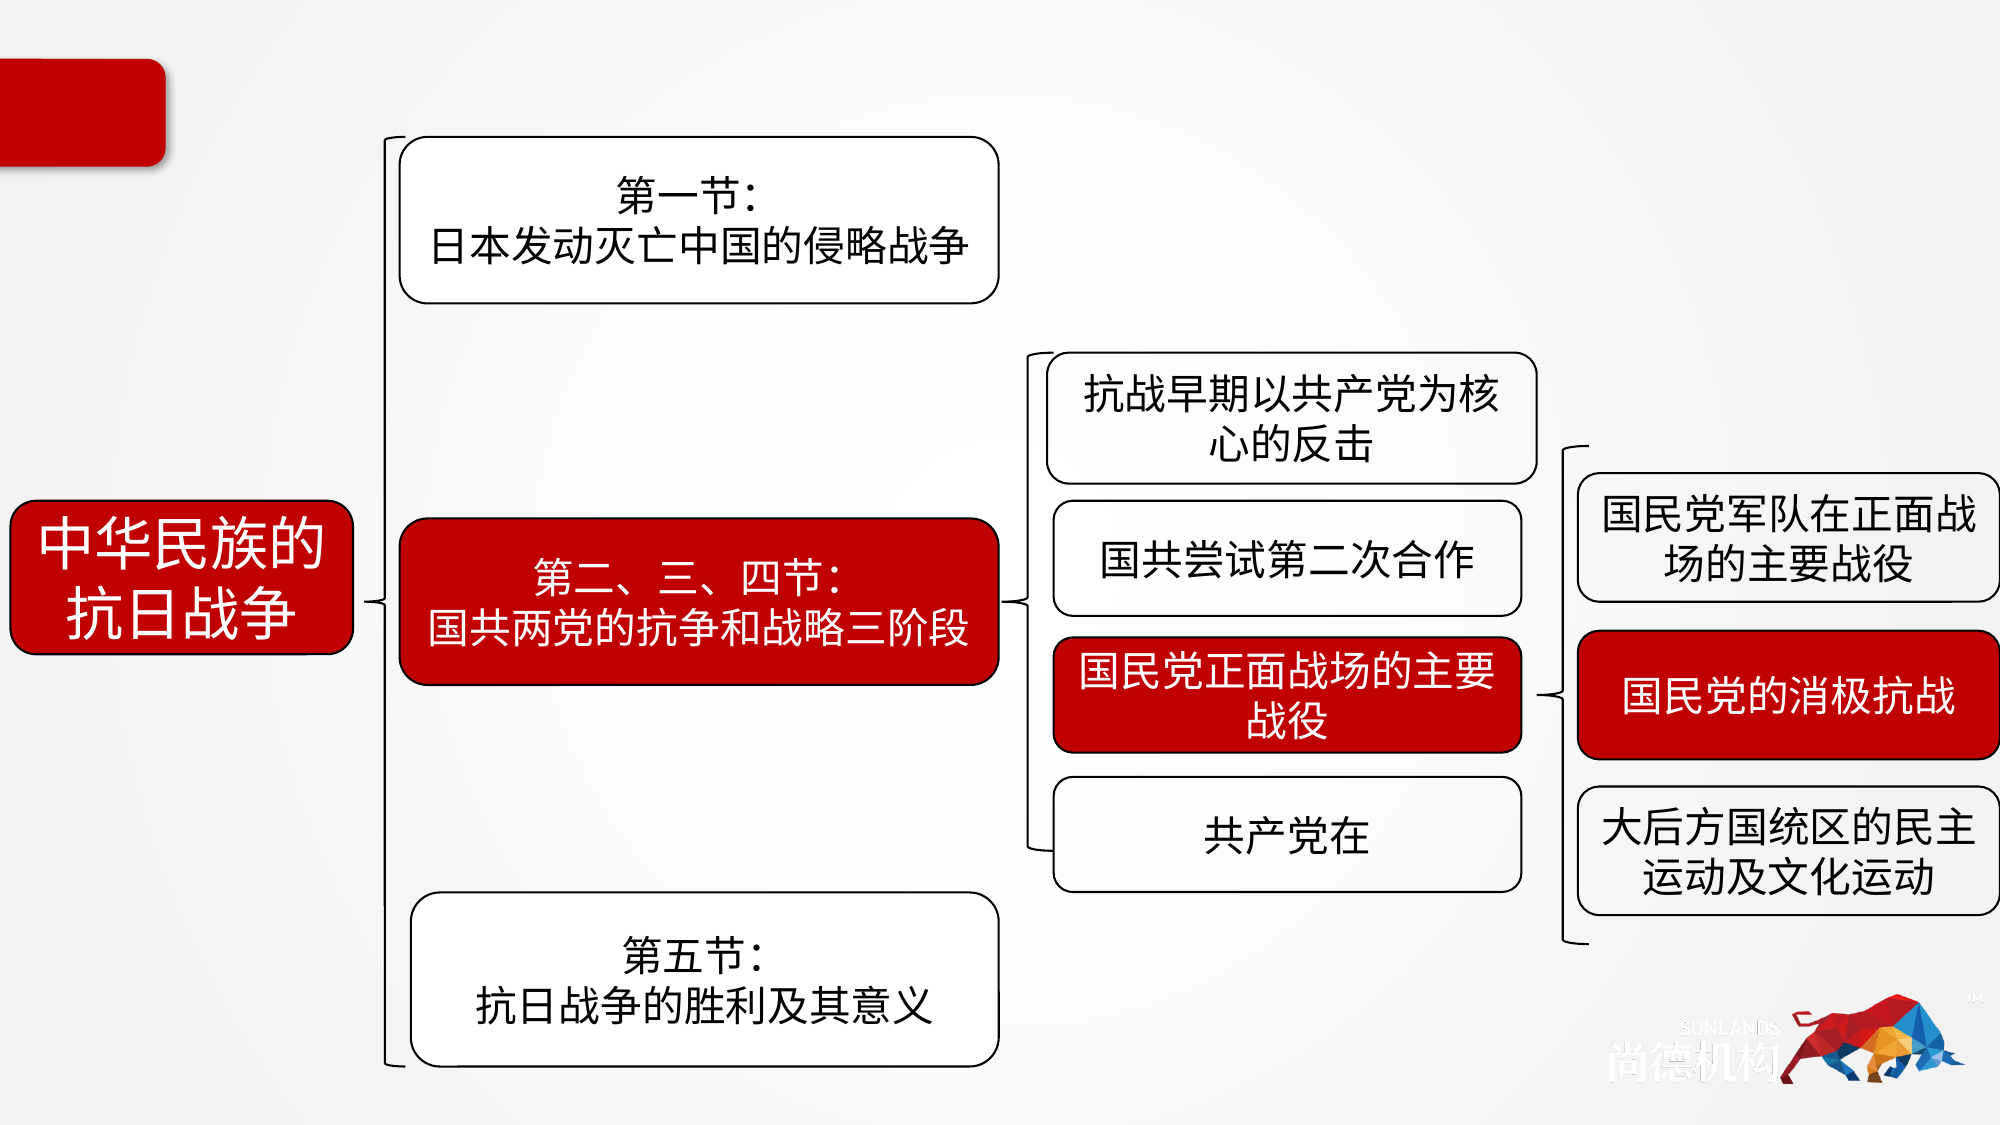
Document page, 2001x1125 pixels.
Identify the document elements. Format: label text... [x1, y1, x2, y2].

text_box [1001, 351, 1054, 852]
text_box 国共尝试第二次合作 [1052, 499, 1523, 617]
text_box 国民党军队在正面战场的主要战役 [1576, 472, 2000, 603]
picture [1589, 747, 2000, 799]
text_box 第二、三、四节： 国共两党的抗争和战略三阶段 [398, 517, 1000, 687]
picture [0, 0, 2001, 1125]
text_box 抗战早期以共产党为核心的反击 [1046, 351, 1538, 485]
text_box 国民党的消极抗战 [1576, 629, 2000, 761]
text_box [1536, 444, 1589, 946]
text_box 第五节： 抗日战争的胜利及其意义 [409, 891, 1000, 1068]
picture [1589, 590, 2000, 643]
text_box 大后方国统区的民主运动及文化运动 [1576, 785, 2000, 917]
text_box 国民党正面战场的主要战役 [1052, 636, 1523, 754]
text_box [364, 135, 406, 1068]
text_box 第一节： 日本发动灭亡中国的侵略战争 [398, 135, 1000, 305]
text_box 共产党在 [1052, 775, 1523, 894]
text_box 中华民族的抗日战争 [9, 499, 355, 656]
